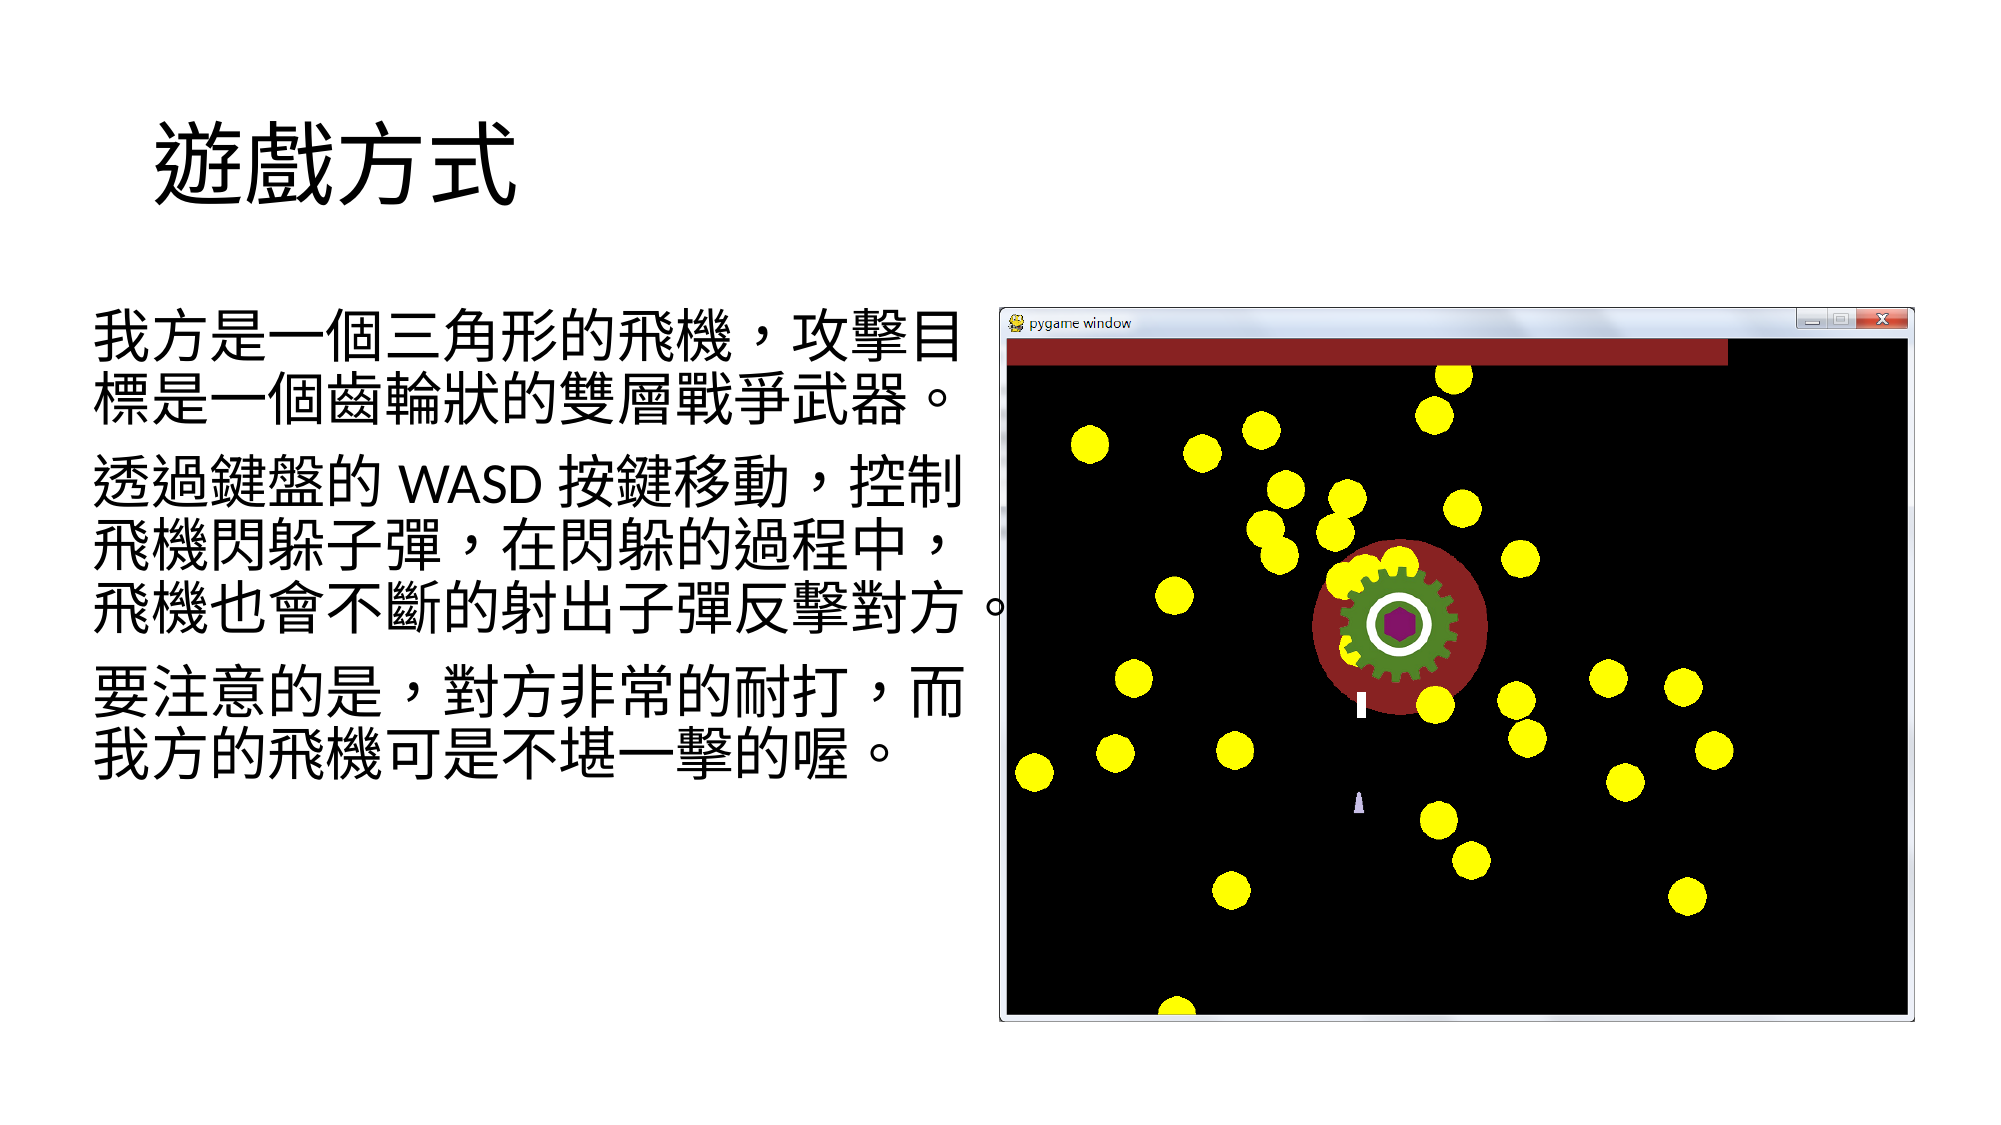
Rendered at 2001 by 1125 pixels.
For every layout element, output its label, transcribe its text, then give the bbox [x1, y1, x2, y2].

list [999, 307, 1915, 1022]
title 遊戲方式 [137, 59, 1863, 278]
text_box 我方是一個三角形的飛機，攻擊目標是一個齒輪狀的雙層戰爭武器。 透過鍵盤的WASD按鍵移動，控制飛機閃躲子彈，在閃躲的過程中，飛機也會不斷的射出子彈反擊對方。 要注意的是，對方非常的耐打，而我方的飛機可是不堪一擊的喔。 [77, 299, 1000, 1014]
